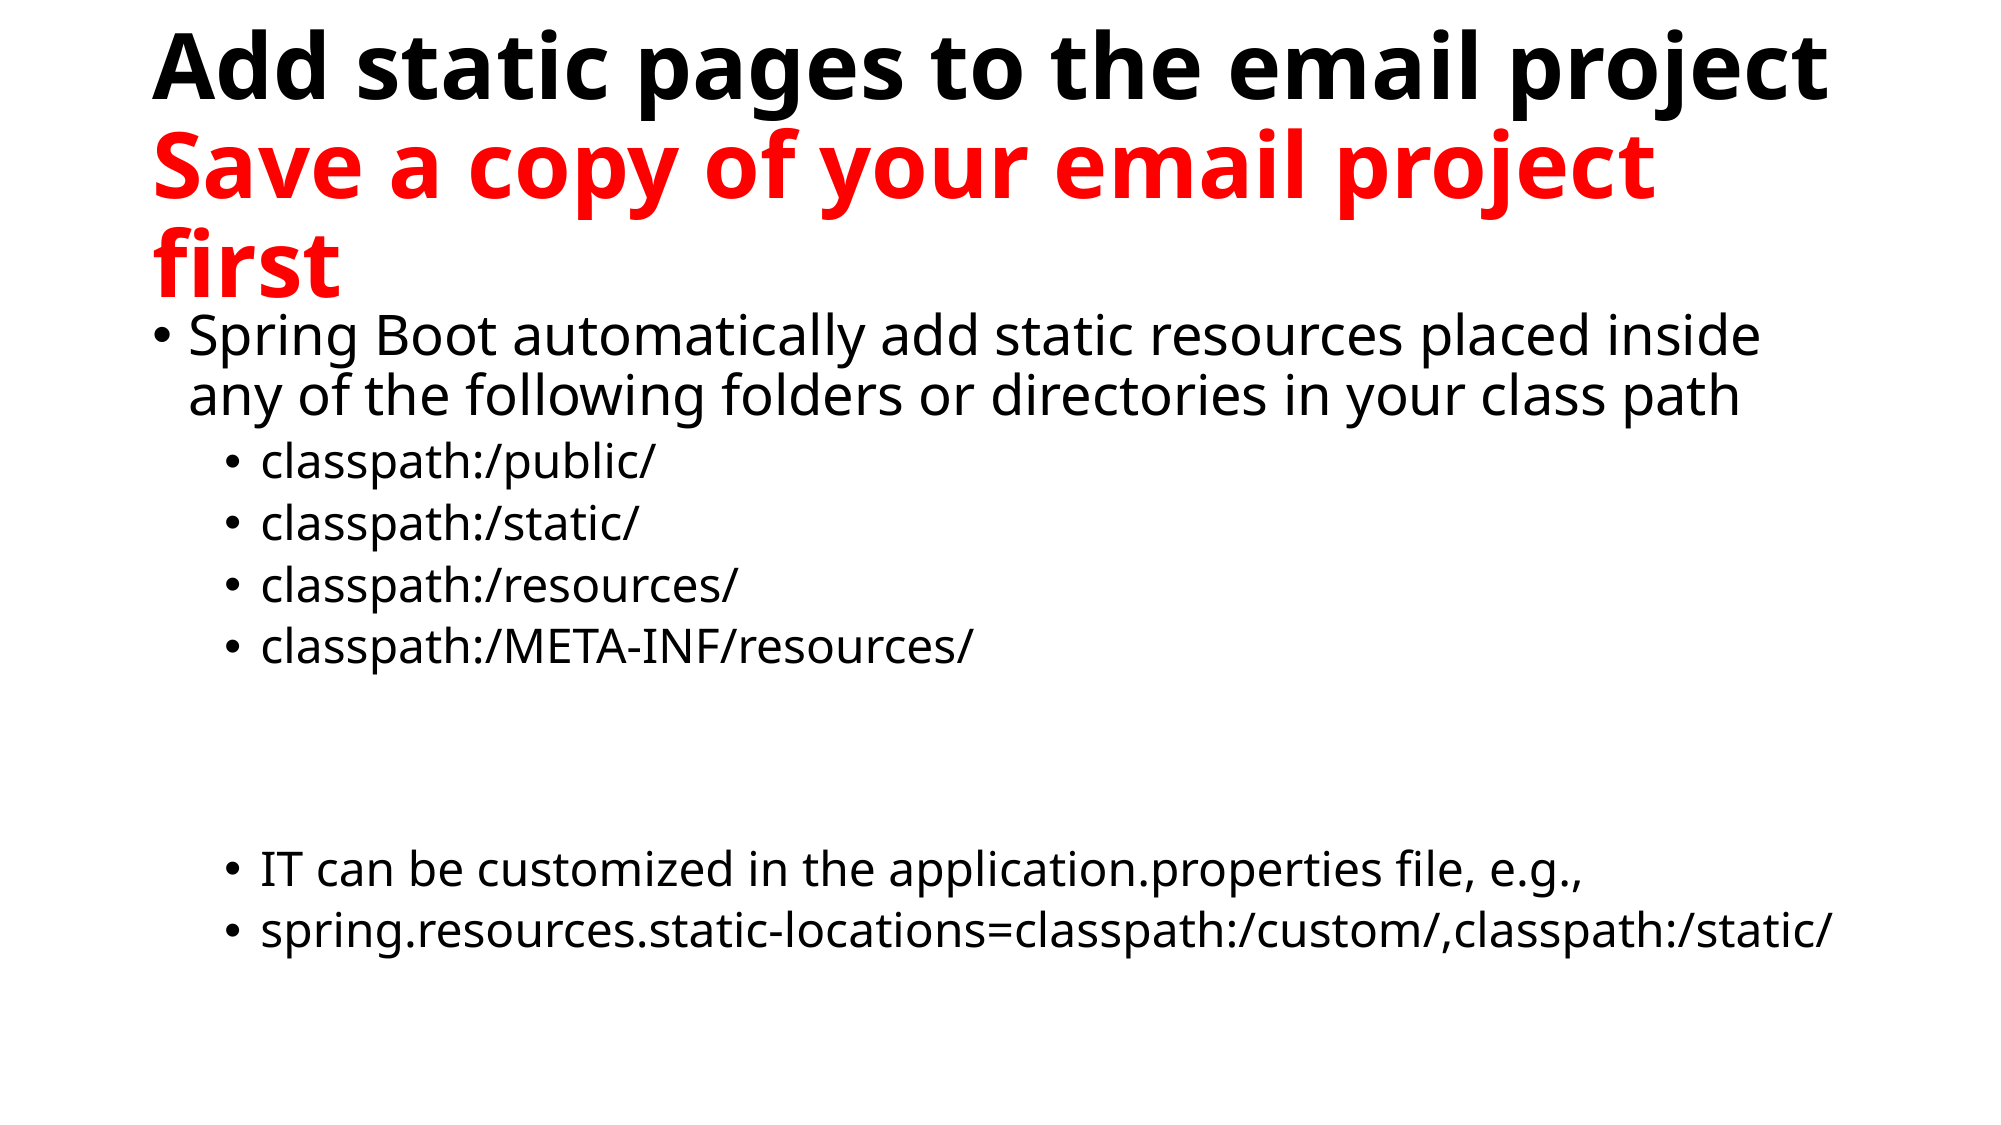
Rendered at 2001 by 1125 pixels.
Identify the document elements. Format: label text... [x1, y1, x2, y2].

title Add static pages to the email project Save a copy of your email project first [137, 59, 1863, 278]
list Spring Boot automatically add static resources placed inside any of the following folders or directories in your class path classpath:/public/ classpath:/static/ classpath:/resources/ classpath:/META-INF/resources/ IT can be customized in the application.properties file, e.g., spring.resources.static-locations=classpath:/custom/,classpath:/static/ [137, 299, 1863, 1014]
